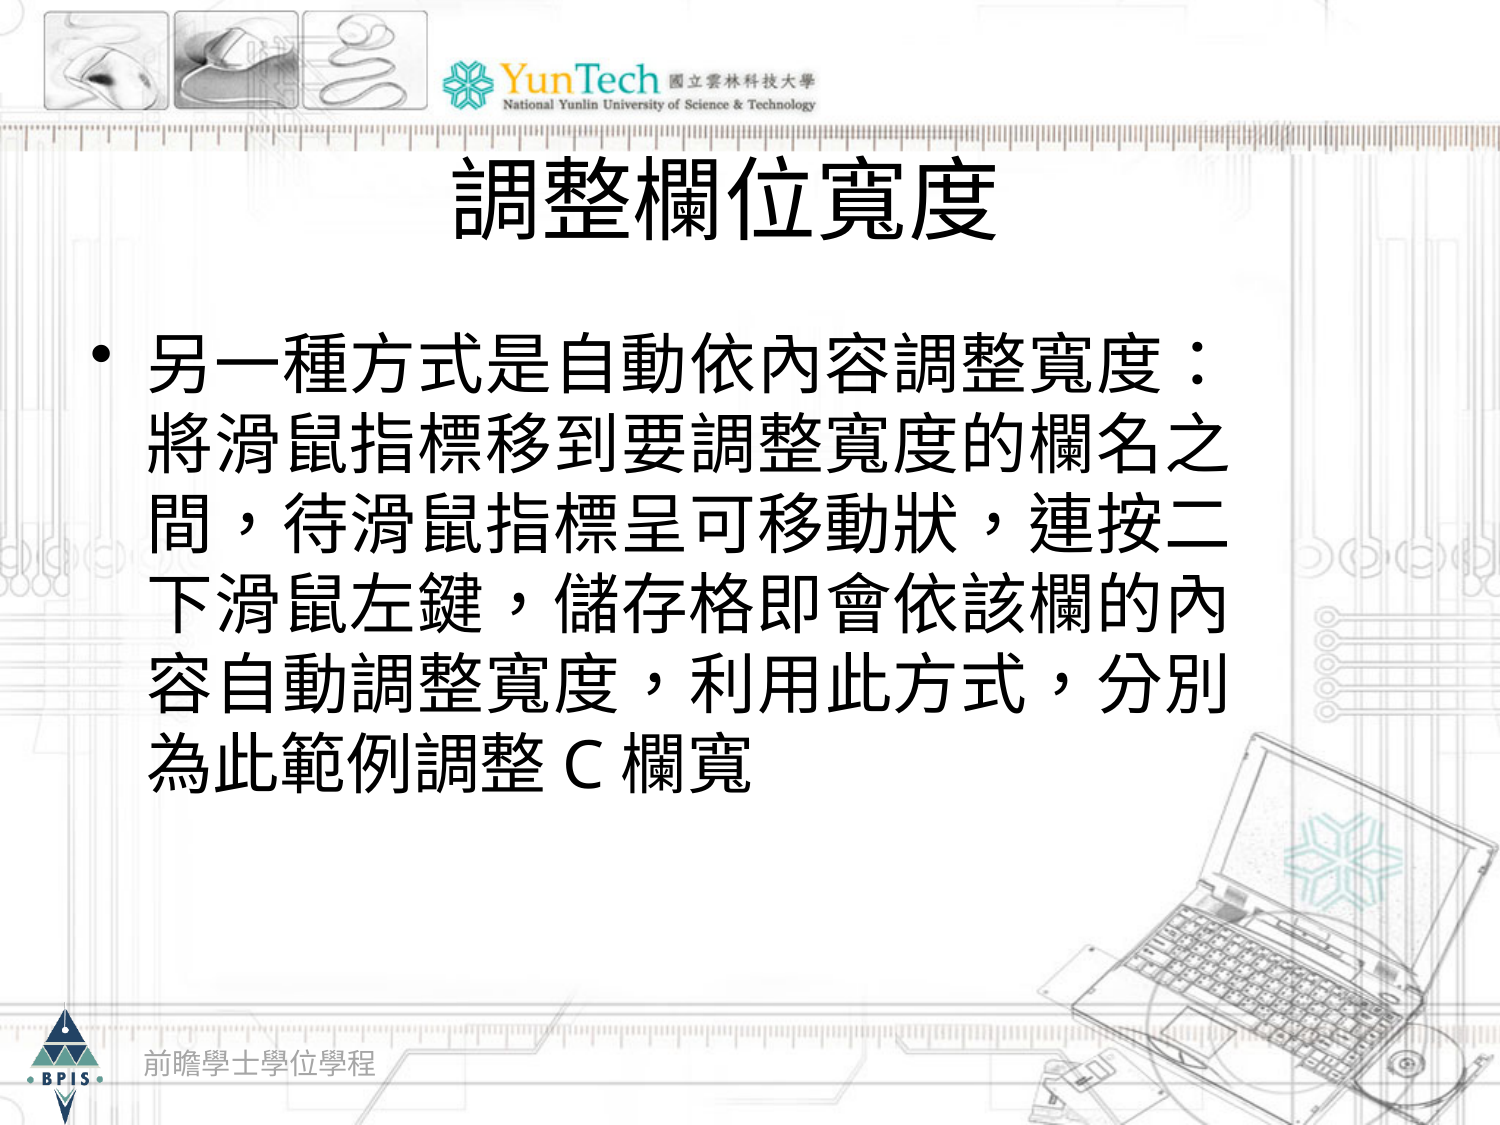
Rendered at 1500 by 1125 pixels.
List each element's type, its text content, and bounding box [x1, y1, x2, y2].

picture [0, 0, 1500, 1125]
list 另一種方式是自動依內容調整寬度：將滑鼠指標移到要調整寬度的欄名之間，待滑鼠指標呈可移動狀，連按二下滑鼠左鍵，儲存格即會依該欄的內容自動調整寬度，利用此方式，分別為此範例調整C欄寬 [75, 314, 1247, 941]
title 調整欄位寬度 [49, 103, 1400, 291]
